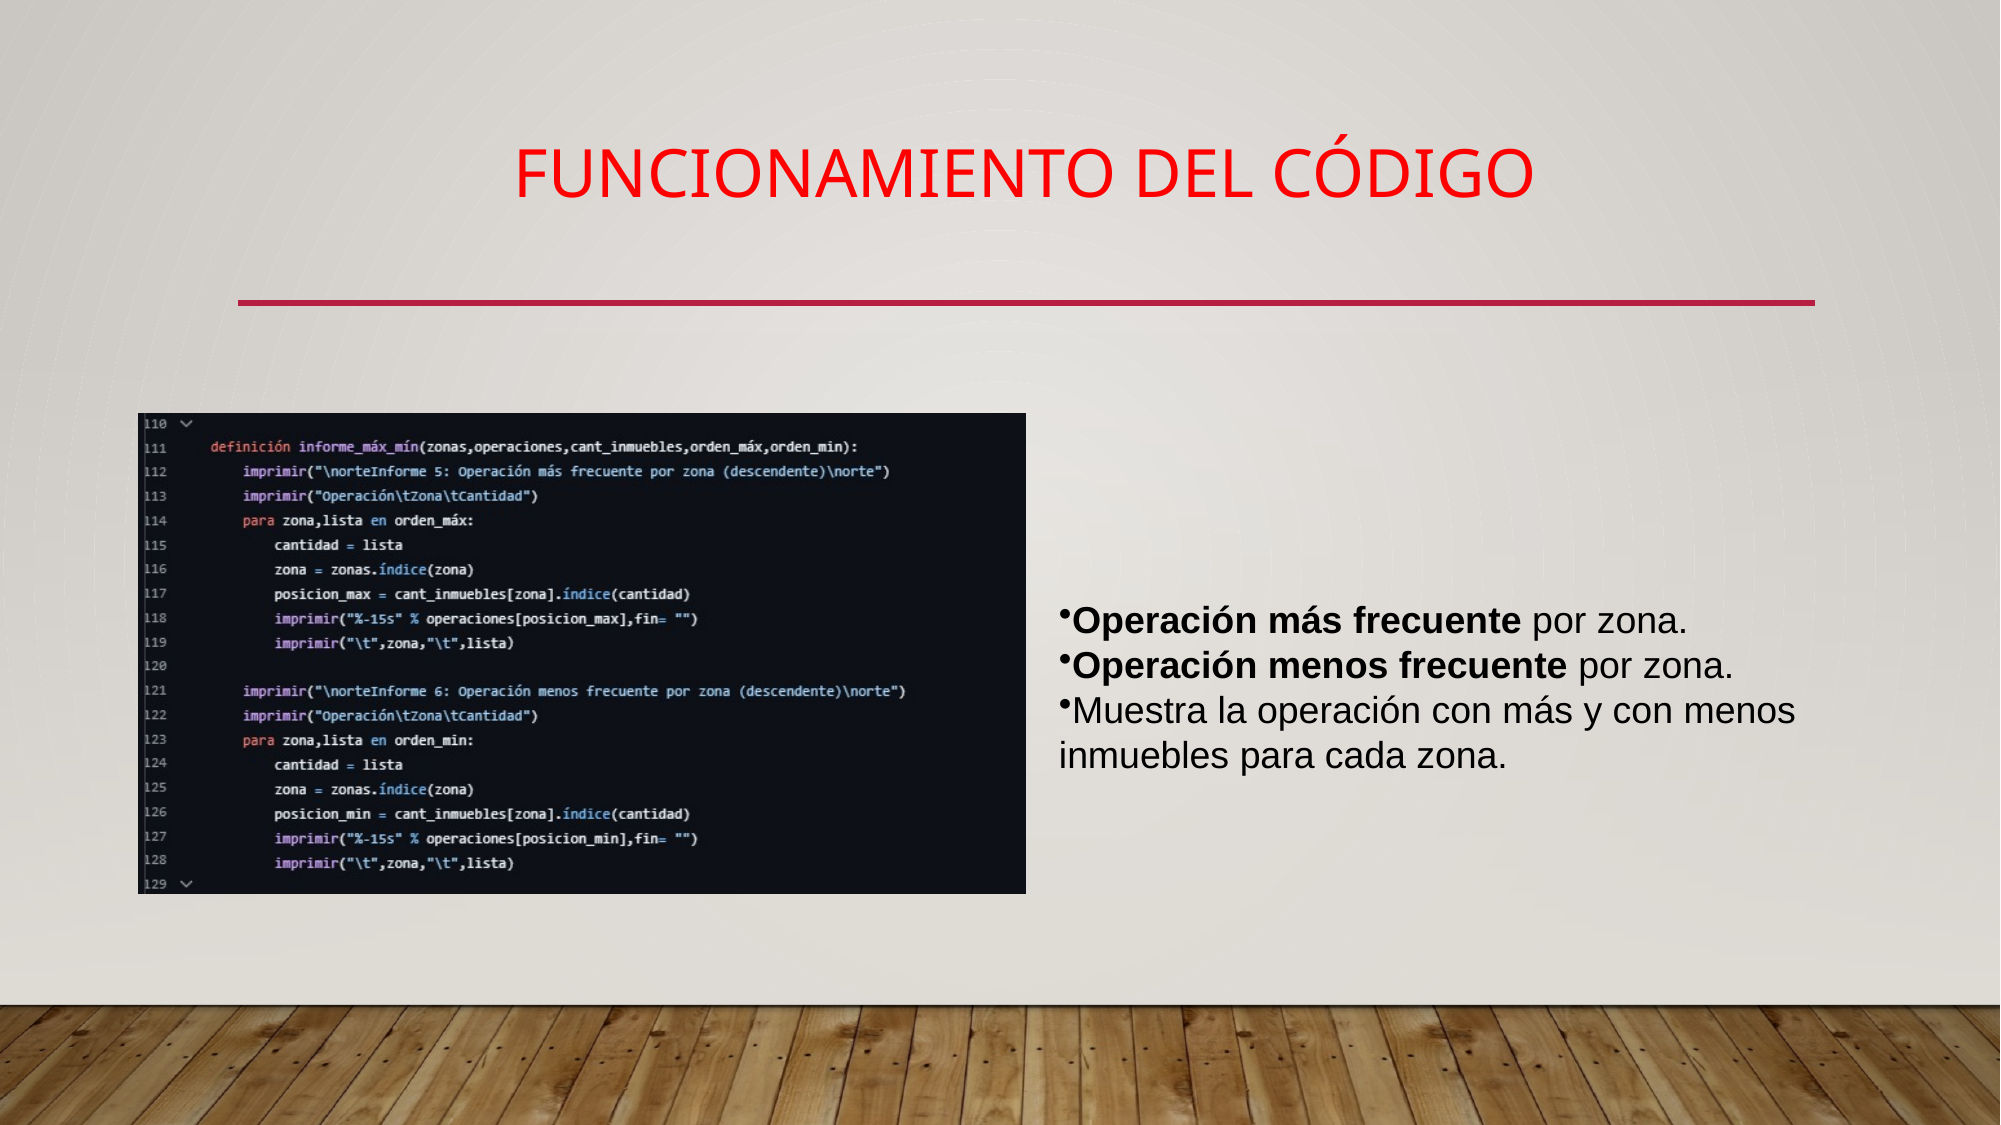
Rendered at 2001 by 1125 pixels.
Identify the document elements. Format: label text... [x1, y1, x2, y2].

picture [0, 1005, 2000, 1125]
list Operación más frecuente por zona. Operación menos frecuente por zona. Muestra la operación con más y con menos inmuebles para cada zona. [1043, 359, 1852, 1013]
title Funcionamiento del código [237, 132, 1814, 306]
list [138, 413, 1026, 894]
